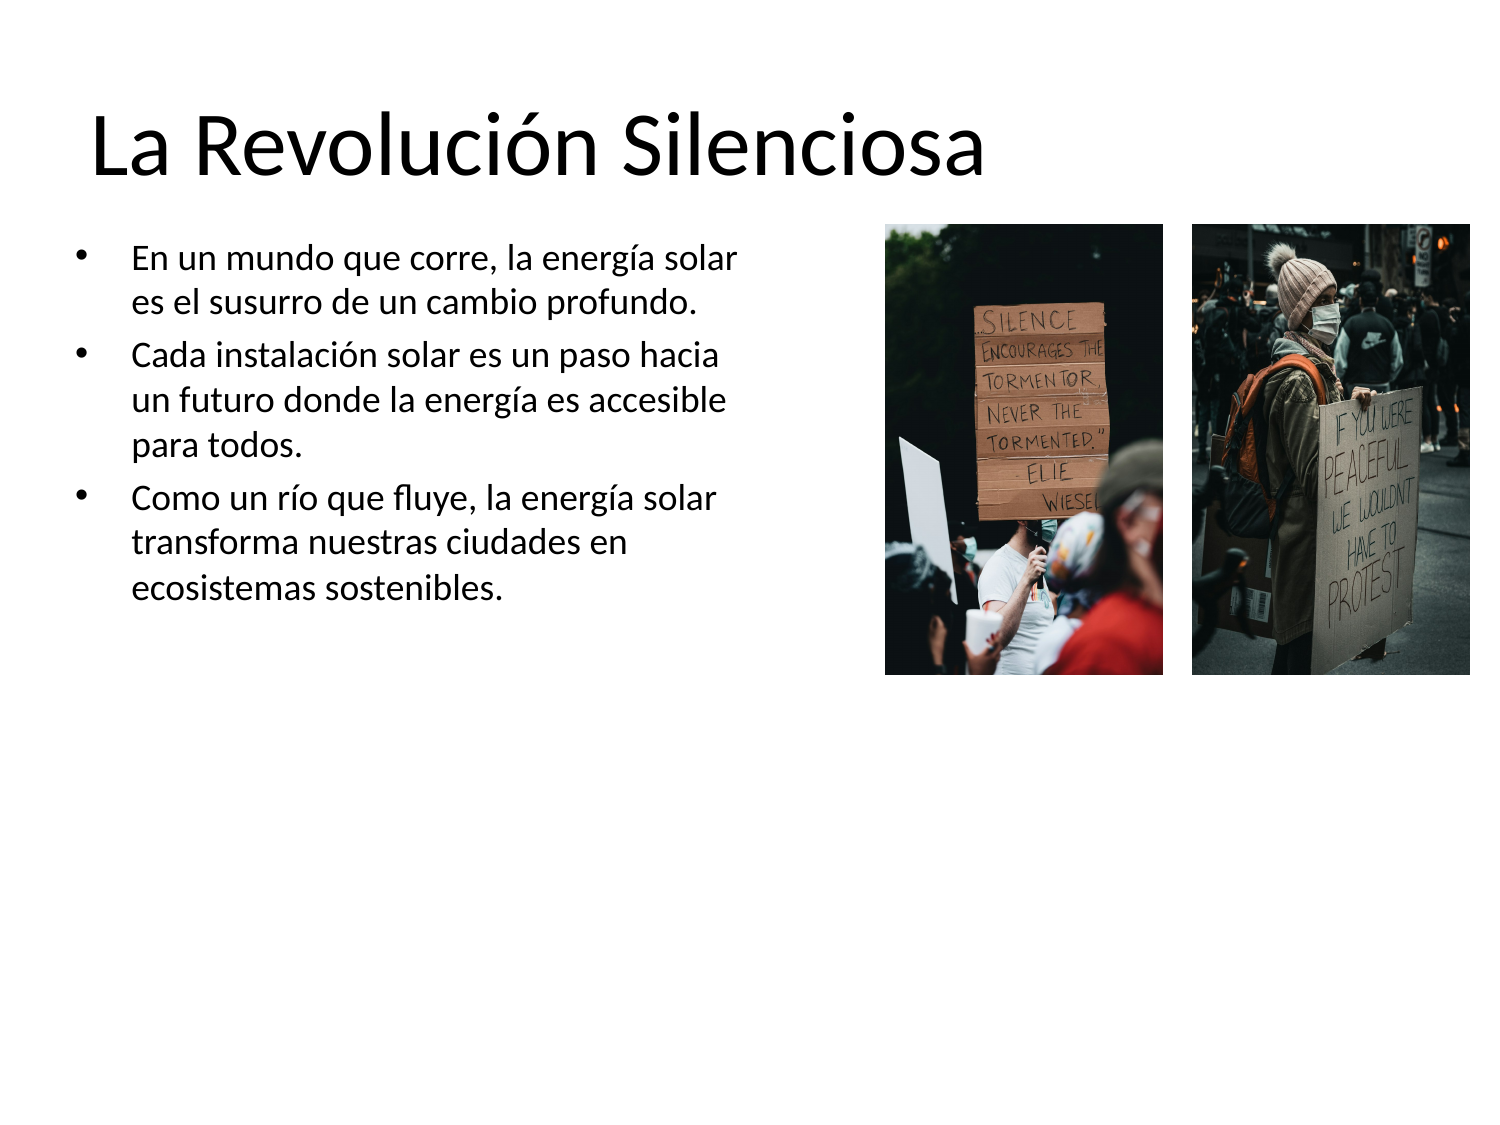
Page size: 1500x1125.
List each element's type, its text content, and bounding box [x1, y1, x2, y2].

list En un mundo que corre, la energía solar es el susurro de un cambio profundo. Cada instalación solar es un paso hacia un futuro donde la energía es accesible para todos. Como un río que fluye, la energía solar transforma nuestras ciudades en ecosistemas sostenibles. [60, 224, 765, 1065]
picture [1192, 224, 1471, 676]
title La Revolución Silenciosa [75, 45, 1425, 233]
picture [884, 224, 1163, 676]
